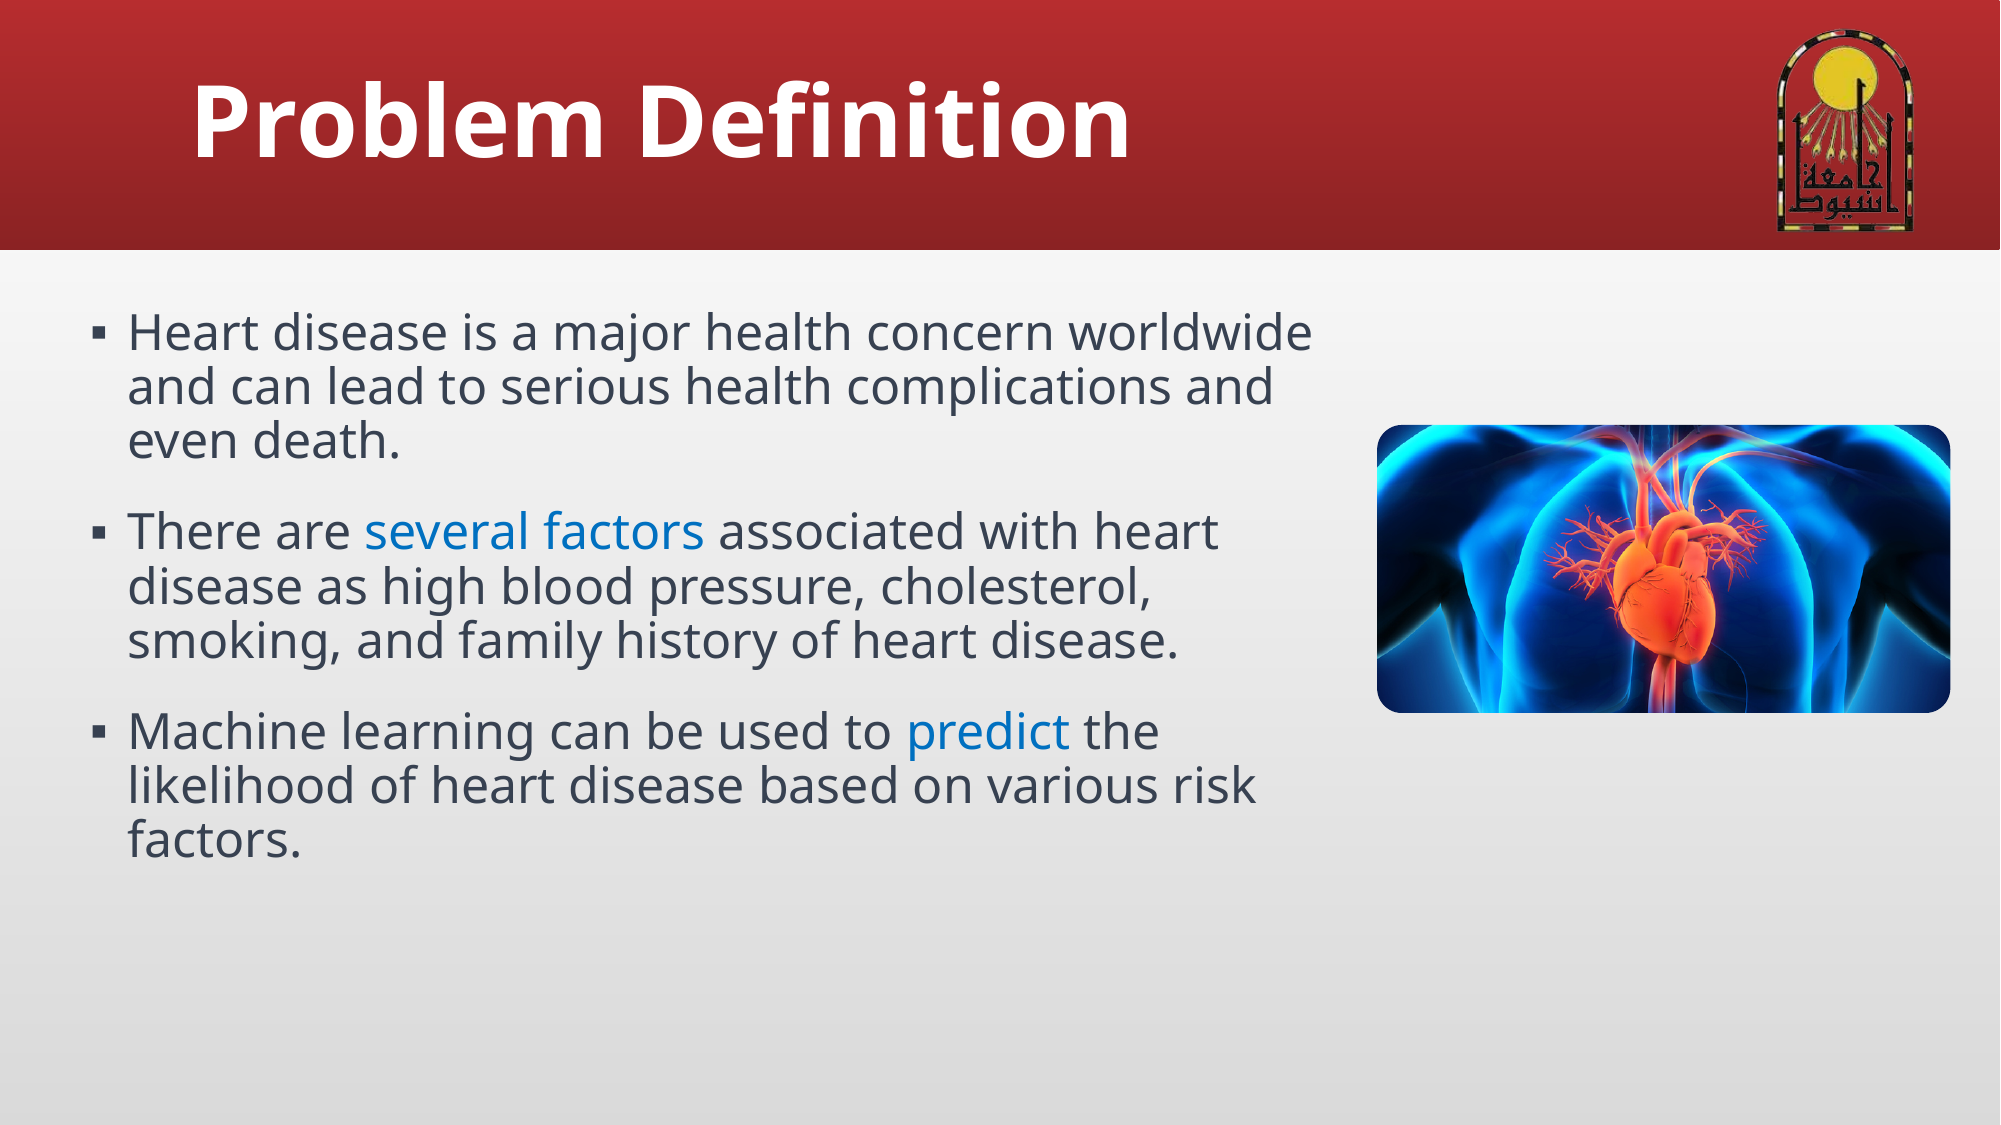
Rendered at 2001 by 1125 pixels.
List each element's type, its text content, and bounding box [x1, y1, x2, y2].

list Heart disease is a major health concern worldwide and can lead to serious health complications and even death. There are several factors associated with heart disease as high blood pressure, cholesterol, smoking, and family history of heart disease. Machine learning can be used to predict the likelihood of heart disease based on various risk factors. [75, 299, 1363, 1050]
picture [1699, 24, 2000, 236]
title Problem Definition [174, 16, 1825, 234]
picture [1377, 424, 1951, 714]
picture [1860, 424, 1951, 488]
picture [1500, 424, 1511, 428]
picture [1377, 424, 1465, 491]
